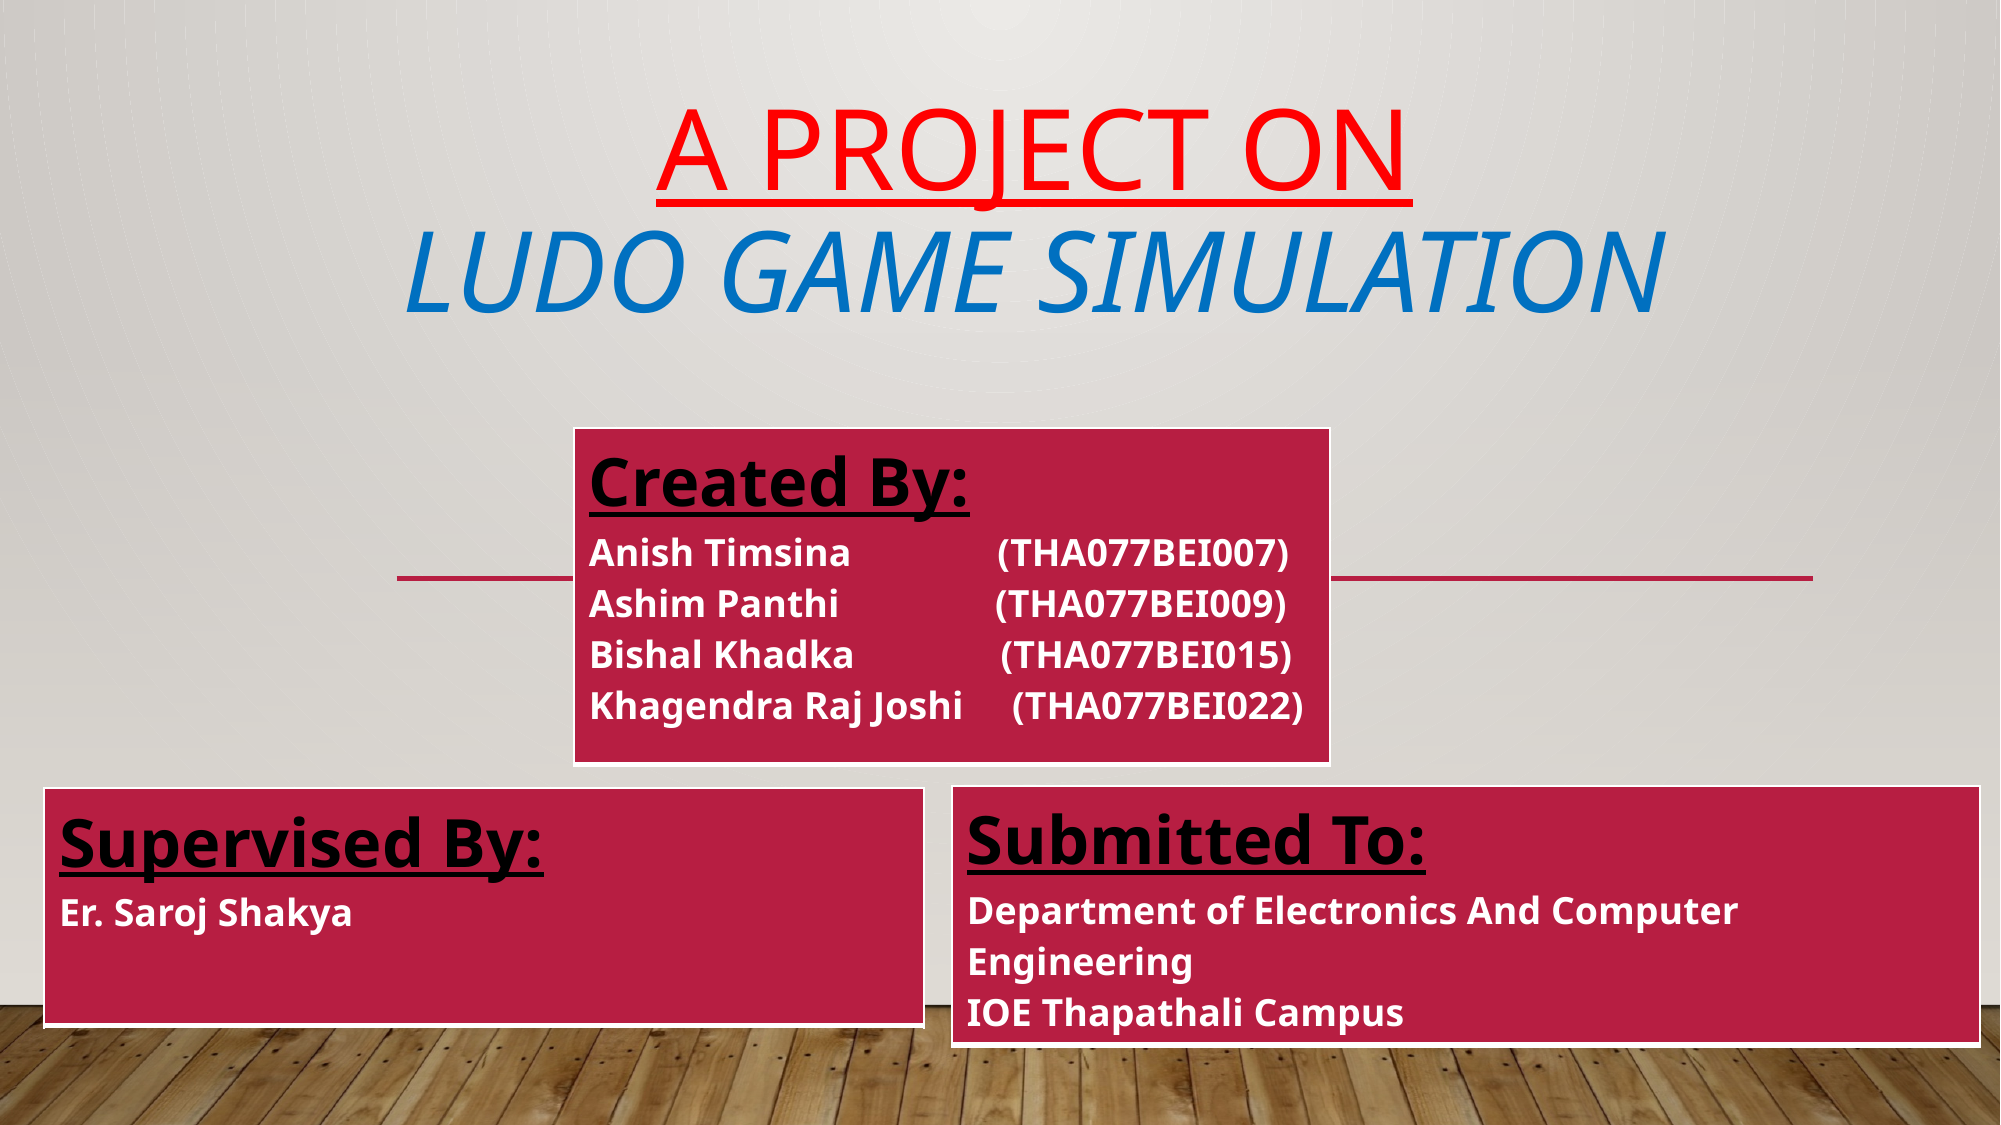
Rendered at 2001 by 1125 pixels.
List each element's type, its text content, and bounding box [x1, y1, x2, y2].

table_header Submitted To: Department of Electronics And Computer Engineering IOE Thapathali Campus [953, 787, 1979, 1042]
table_header Created By: Anish Timsina (THA077BEI007) Ashim Panthi (THA077BEI009) Bishal Khadka (THA077BEI015) Khagendra Raj Joshi (THA077BEI022) [575, 429, 1329, 762]
table_header Supervised By: Er. Saroj Shakya [45, 789, 923, 1023]
title A project on ludo game simulation [326, 33, 1743, 337]
picture [0, 1005, 2000, 1125]
